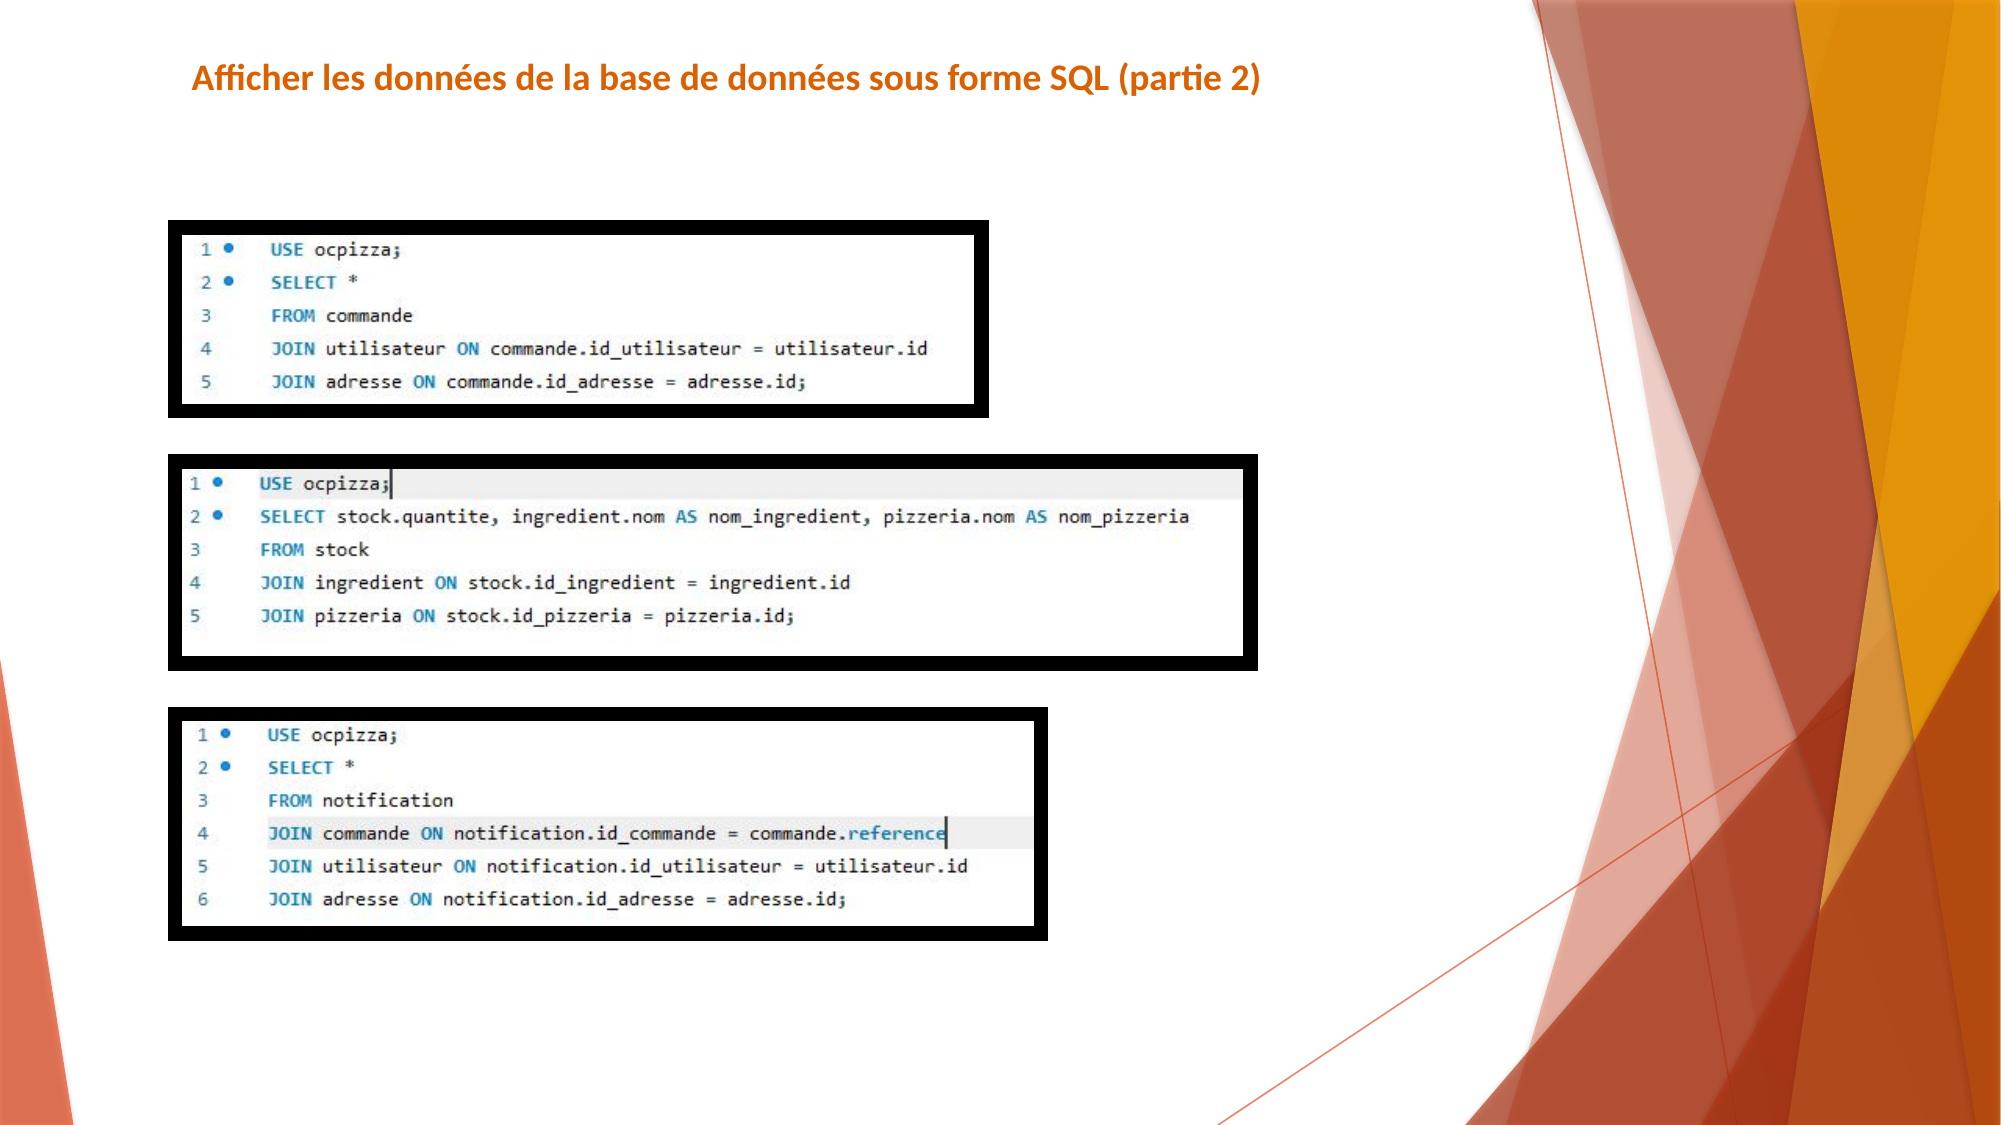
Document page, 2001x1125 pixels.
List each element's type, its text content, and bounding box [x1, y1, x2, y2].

picture [181, 234, 975, 405]
picture [181, 720, 1035, 927]
picture [181, 468, 1244, 657]
text_box Afficher les données de la base de données sous forme SQL (partie 2) [176, 45, 1341, 106]
